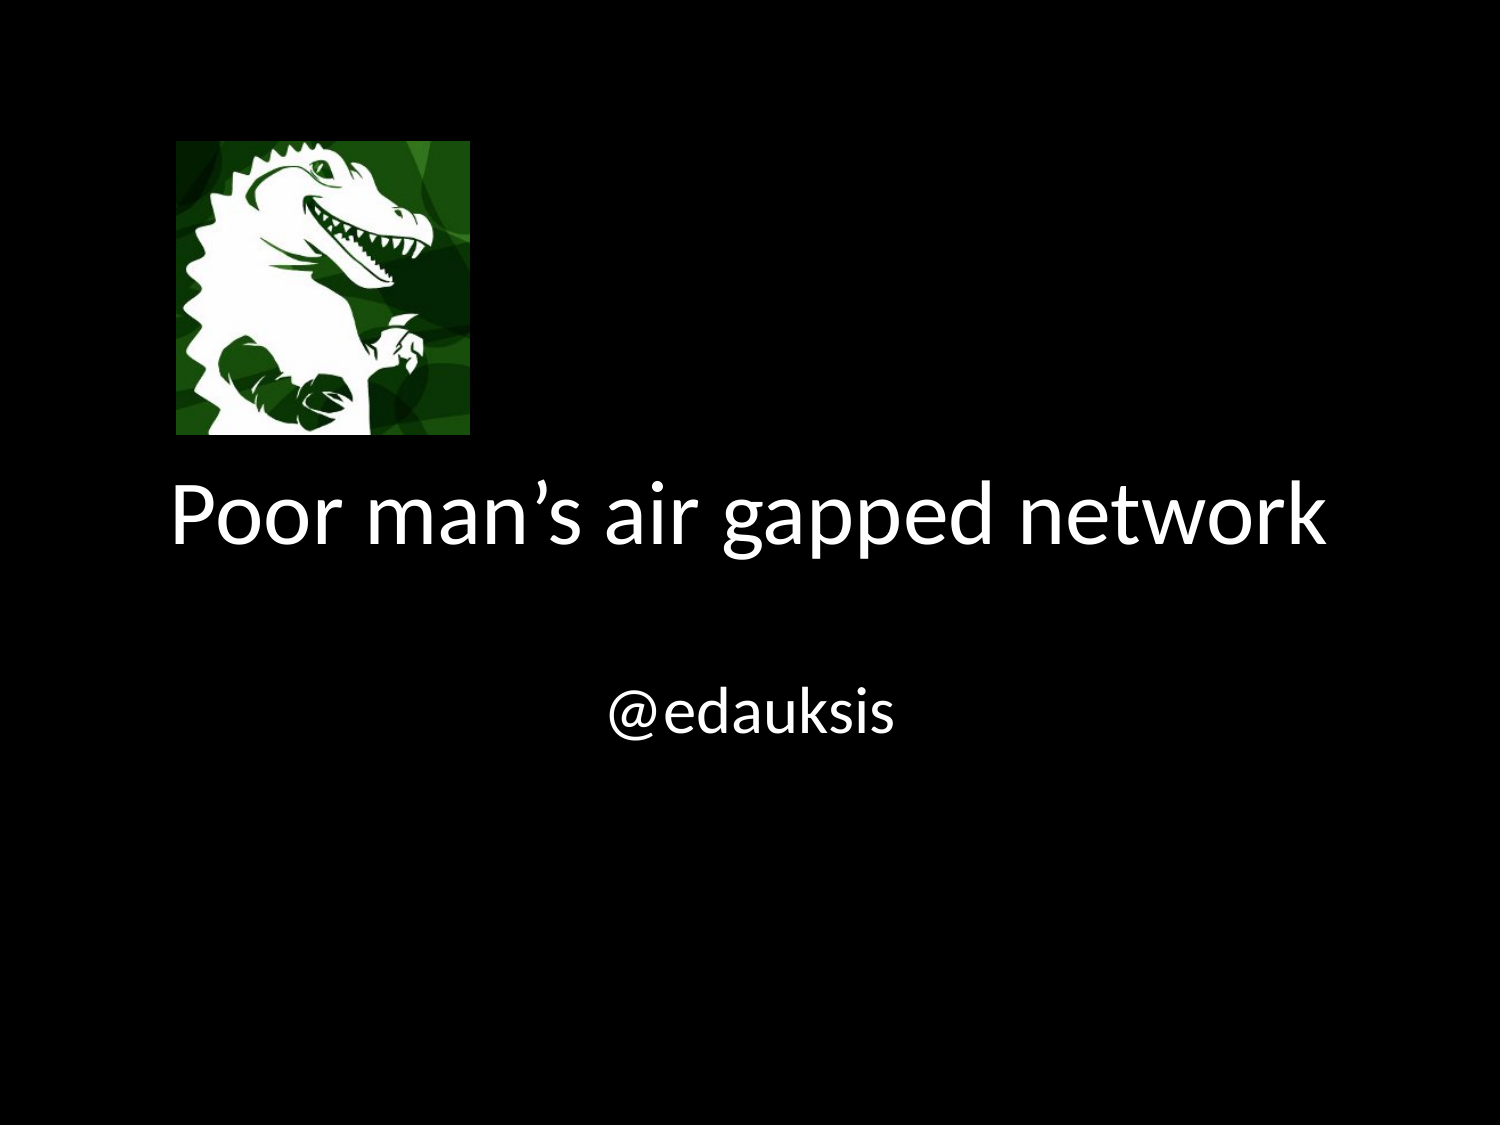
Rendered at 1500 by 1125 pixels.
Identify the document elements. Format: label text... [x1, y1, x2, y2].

subtitle @edauksis [225, 659, 1275, 839]
picture [175, 141, 470, 435]
title Poor man’s air gapped network [112, 387, 1388, 629]
